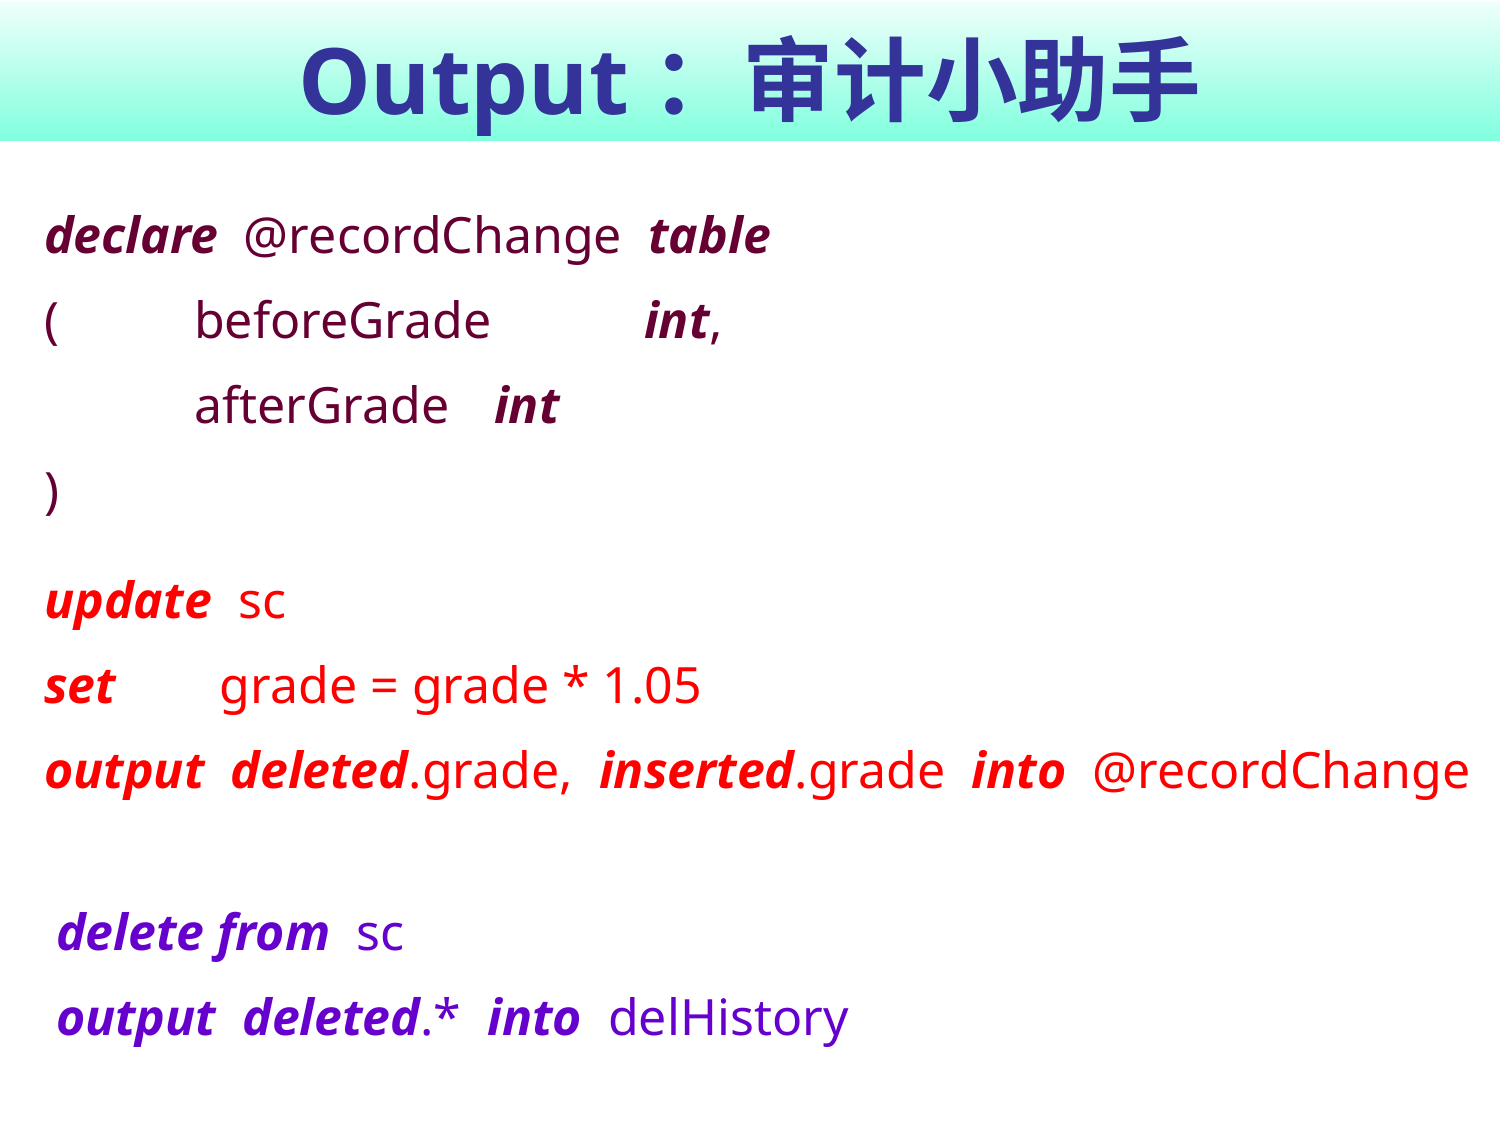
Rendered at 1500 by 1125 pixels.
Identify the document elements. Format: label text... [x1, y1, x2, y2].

title Output：审计小助手 [0, 1, 1500, 141]
text_box declare @recordChange table ( beforeGrade int, afterGrade int ) update sc set grade = grade * 1.05 output deleted.grade, inserted.grade into @recordChange [29, 196, 1489, 806]
text_box delete from sc output deleted.* into delHistory [41, 893, 1022, 1053]
